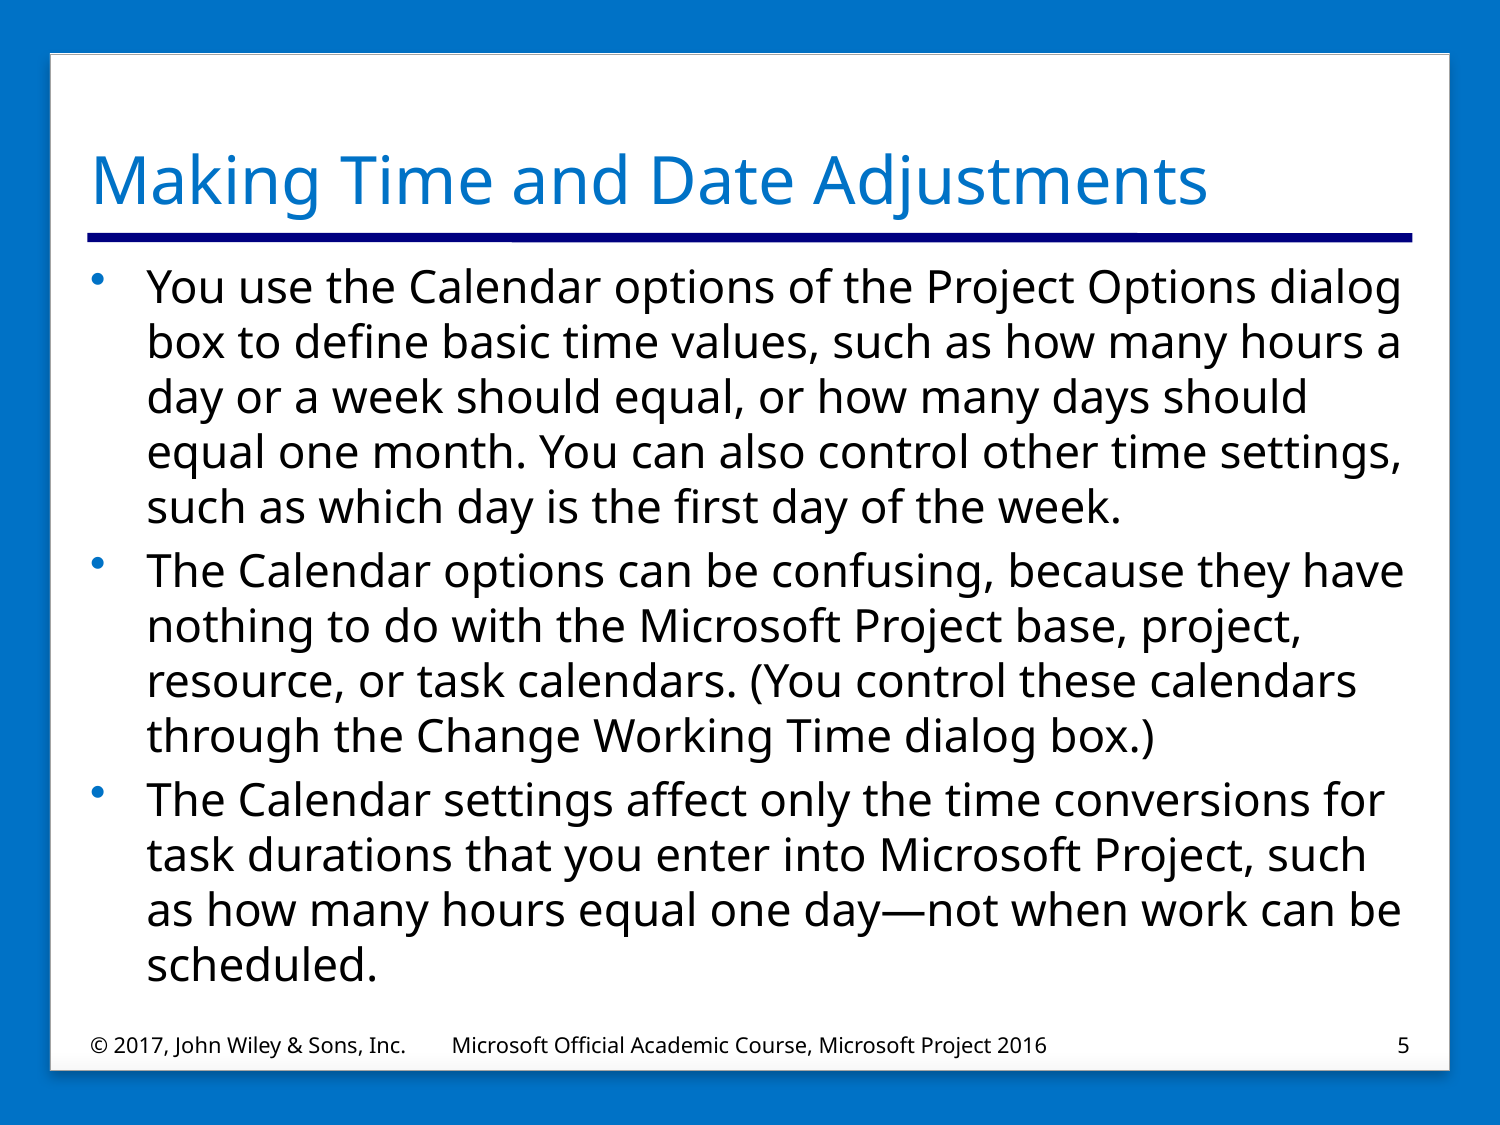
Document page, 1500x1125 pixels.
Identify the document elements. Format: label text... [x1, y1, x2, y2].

slide_number © 2017, John Wiley & Sons, Inc. [74, 1024, 426, 1103]
slide_number 5 [1074, 1024, 1426, 1103]
list You use the Calendar options of the Project Options dialog box to define basic time values, such as how many hours a day or a week should equal, or how many days should equal one month. You can also control other time settings, such as which day is the first day of the week. The Calendar options can be confusing, because they have nothing to do with the Microsoft Project base, project, resource, or task calendars. (You control these calendars through the Change Working Time dialog box.) The Calendar settings affect only the time conversions for task durations that you enter into Microsoft Project, such as how many hours equal one day—not when work can be scheduled. [75, 249, 1425, 1063]
footer Microsoft Official Academic Course, Microsoft Project 2016 [431, 1024, 1069, 1103]
title Making Time and Date Adjustments [74, 74, 1426, 226]
